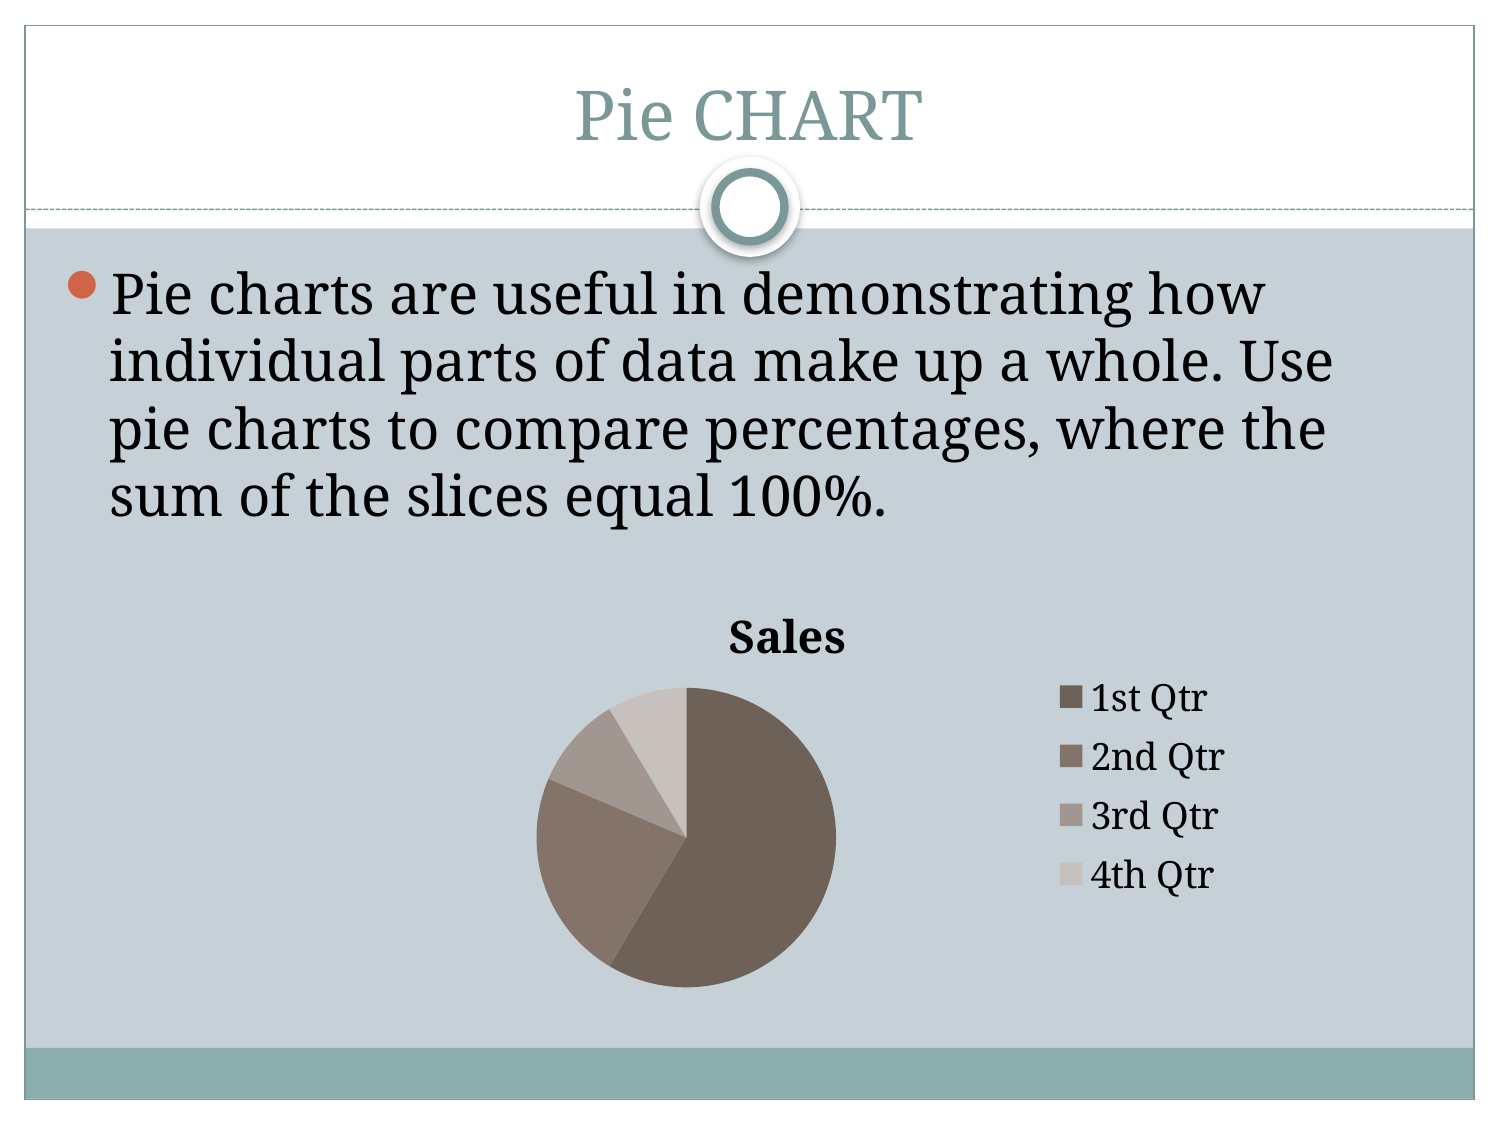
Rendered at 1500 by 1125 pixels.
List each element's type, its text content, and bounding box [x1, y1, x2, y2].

list Pie charts are useful in demonstrating how individual parts of data make up a whole. Use pie charts to compare percentages, where the sum of the slices equal 100%. [49, 250, 1445, 1001]
chart [324, 574, 1251, 996]
title Pie CHART [49, 37, 1450, 162]
